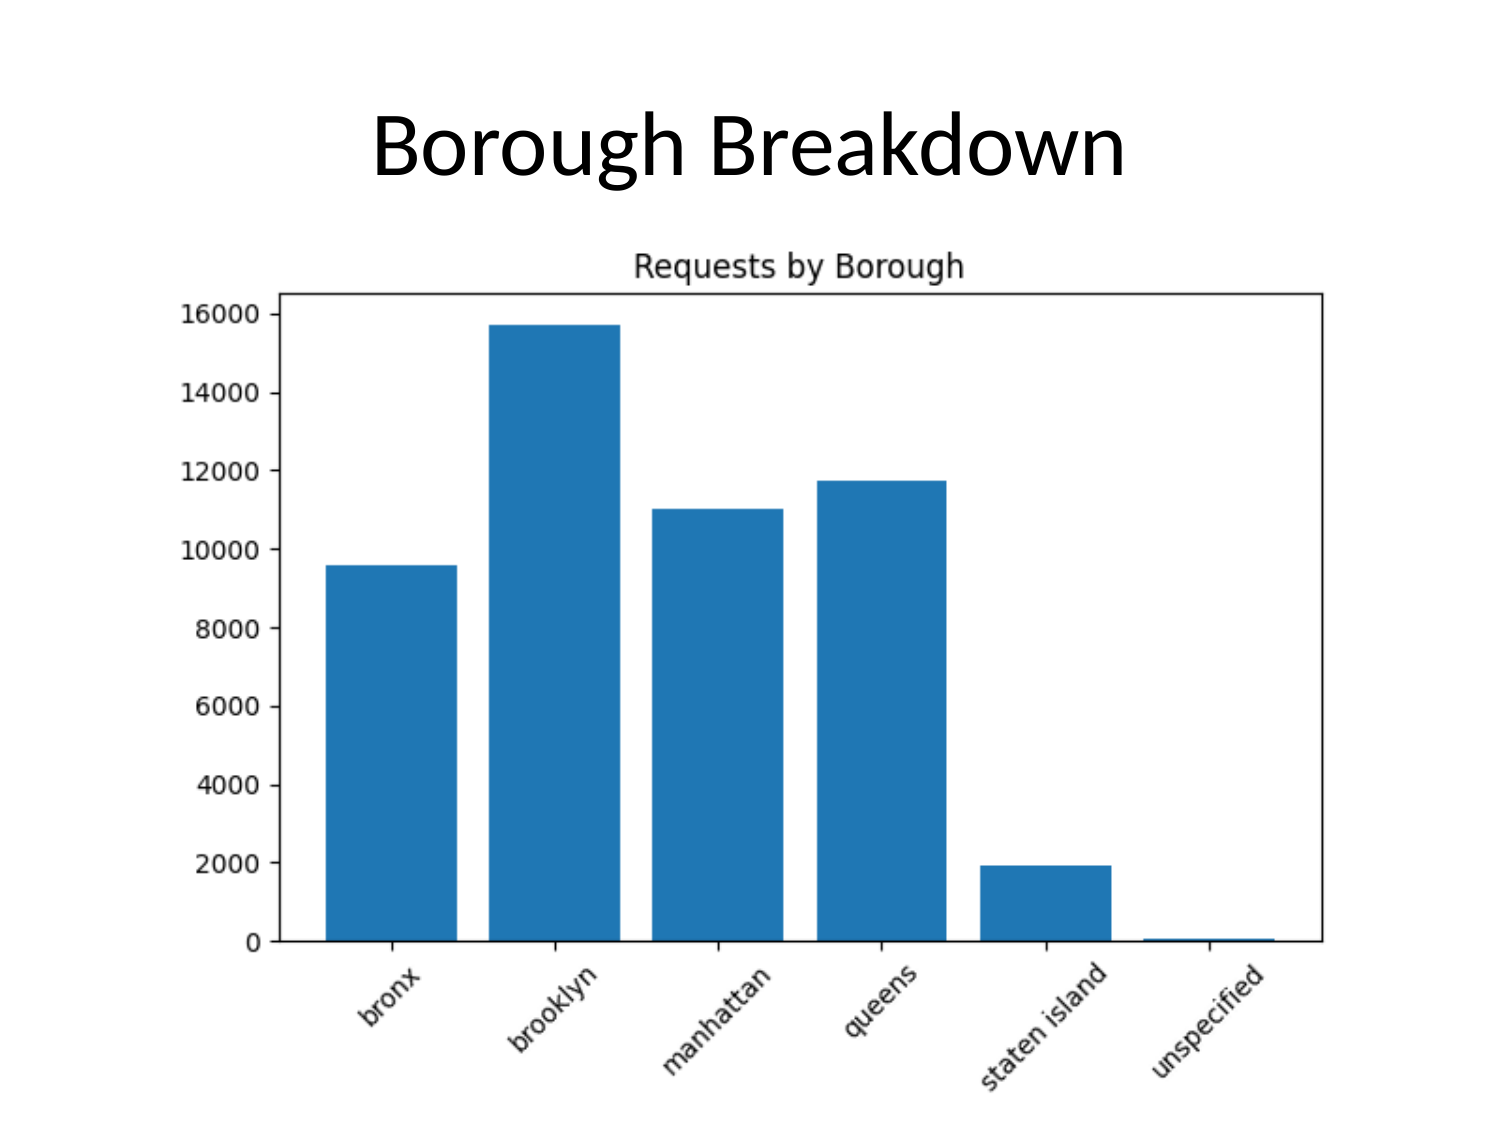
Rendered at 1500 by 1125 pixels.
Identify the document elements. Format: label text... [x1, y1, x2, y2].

picture [149, 224, 1351, 1125]
title Borough Breakdown [75, 45, 1425, 233]
